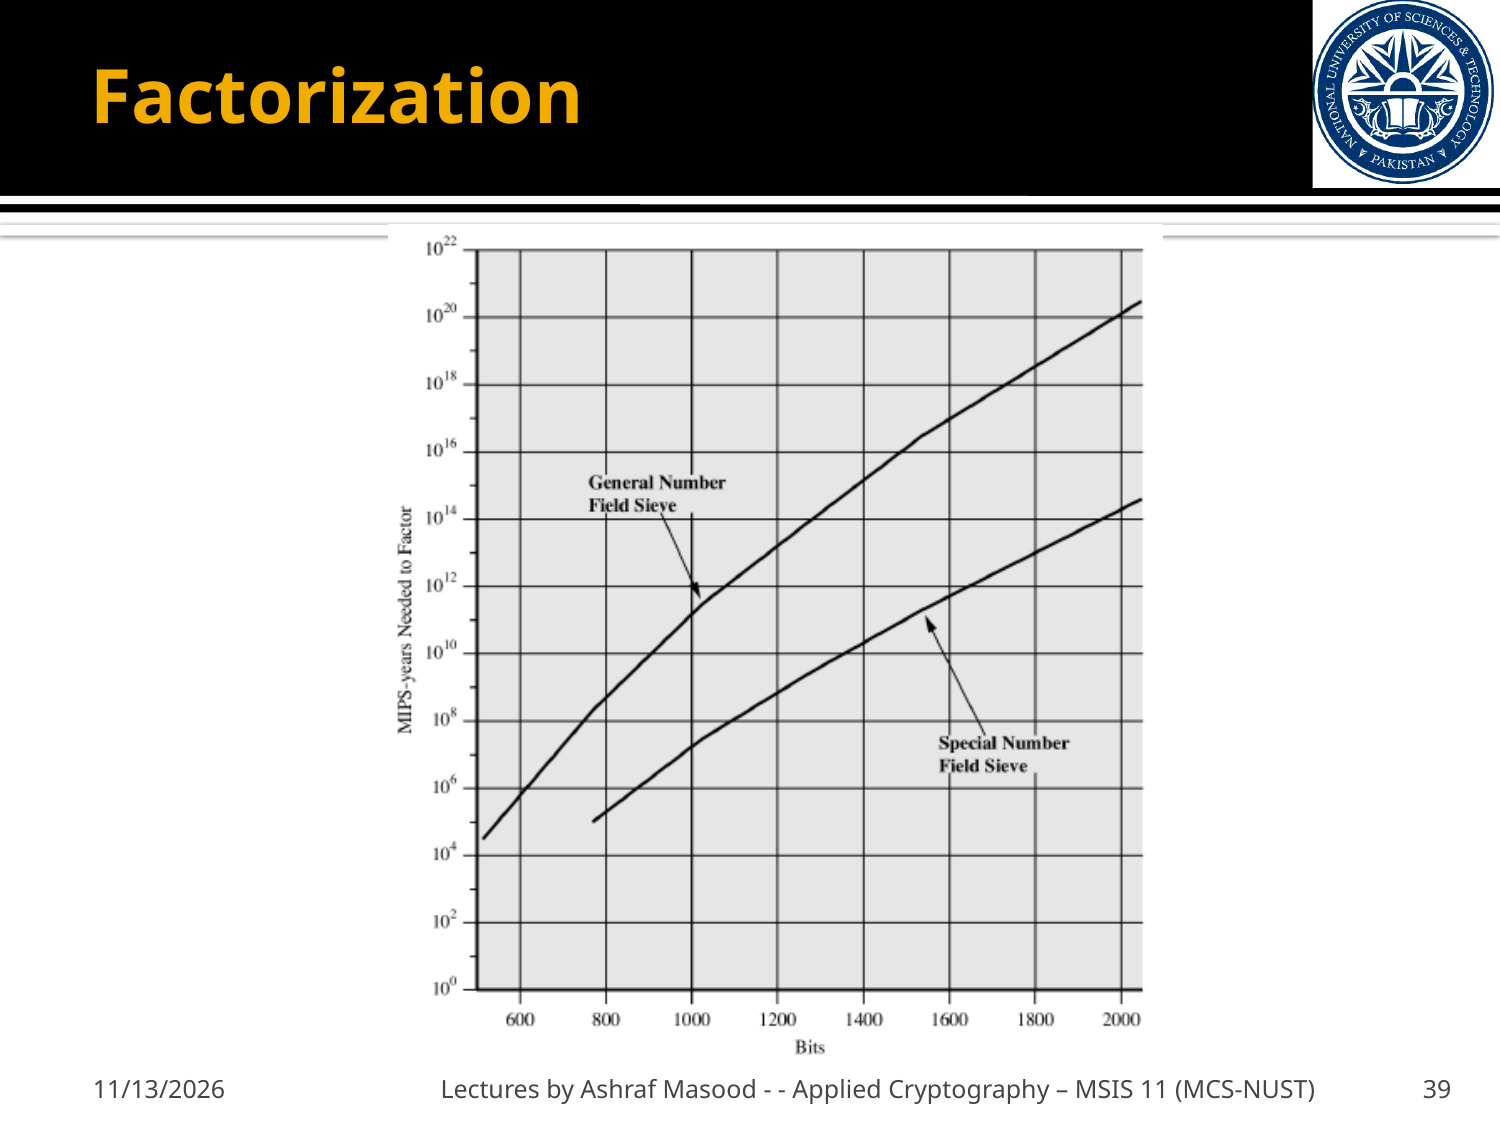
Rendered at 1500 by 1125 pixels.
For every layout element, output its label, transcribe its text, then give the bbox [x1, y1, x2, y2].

slide_number 39 [1345, 1062, 1467, 1108]
title Factorization [75, 12, 1313, 175]
footer Lectures by Ashraf Masood - - Applied Cryptography – MSIS 11 (MCS-NUST) [433, 1062, 1337, 1108]
picture [388, 224, 1163, 1063]
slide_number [75, 1062, 425, 1108]
picture [1312, 0, 1500, 188]
